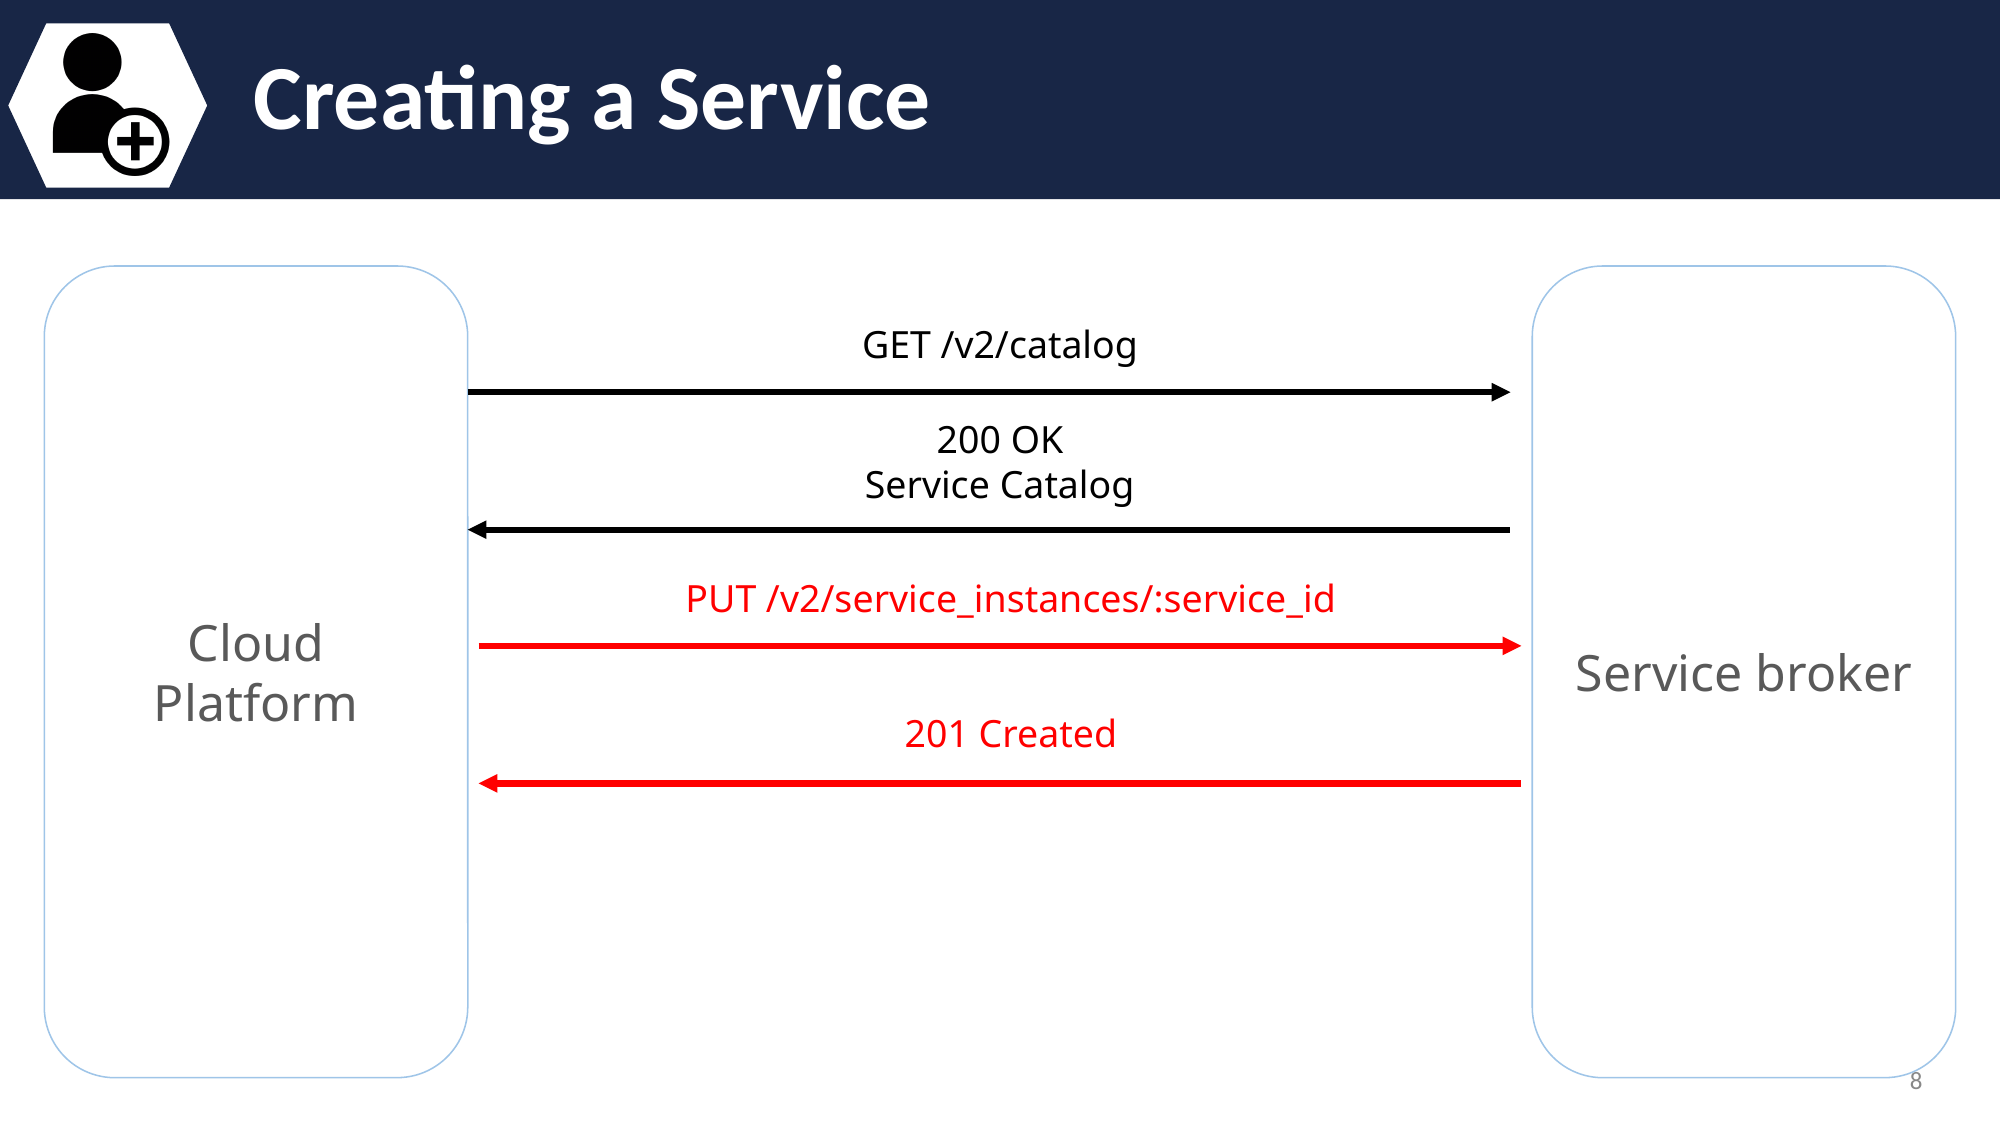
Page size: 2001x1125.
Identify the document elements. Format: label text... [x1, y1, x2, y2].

text_box Cloud Platform [44, 265, 468, 1078]
text_box 201 Created [478, 695, 1544, 772]
text_box 200 OK Service Catalog [467, 401, 1533, 518]
text_box GET /v2/catalog [478, 306, 1522, 383]
slide_number ‹#› [1487, 1050, 1938, 1110]
picture [39, 33, 183, 176]
text_box PUT /v2/service_instances/:service_id [489, 560, 1533, 637]
text_box Service broker [1532, 265, 1956, 1078]
title Creating a Service [238, 0, 2000, 200]
